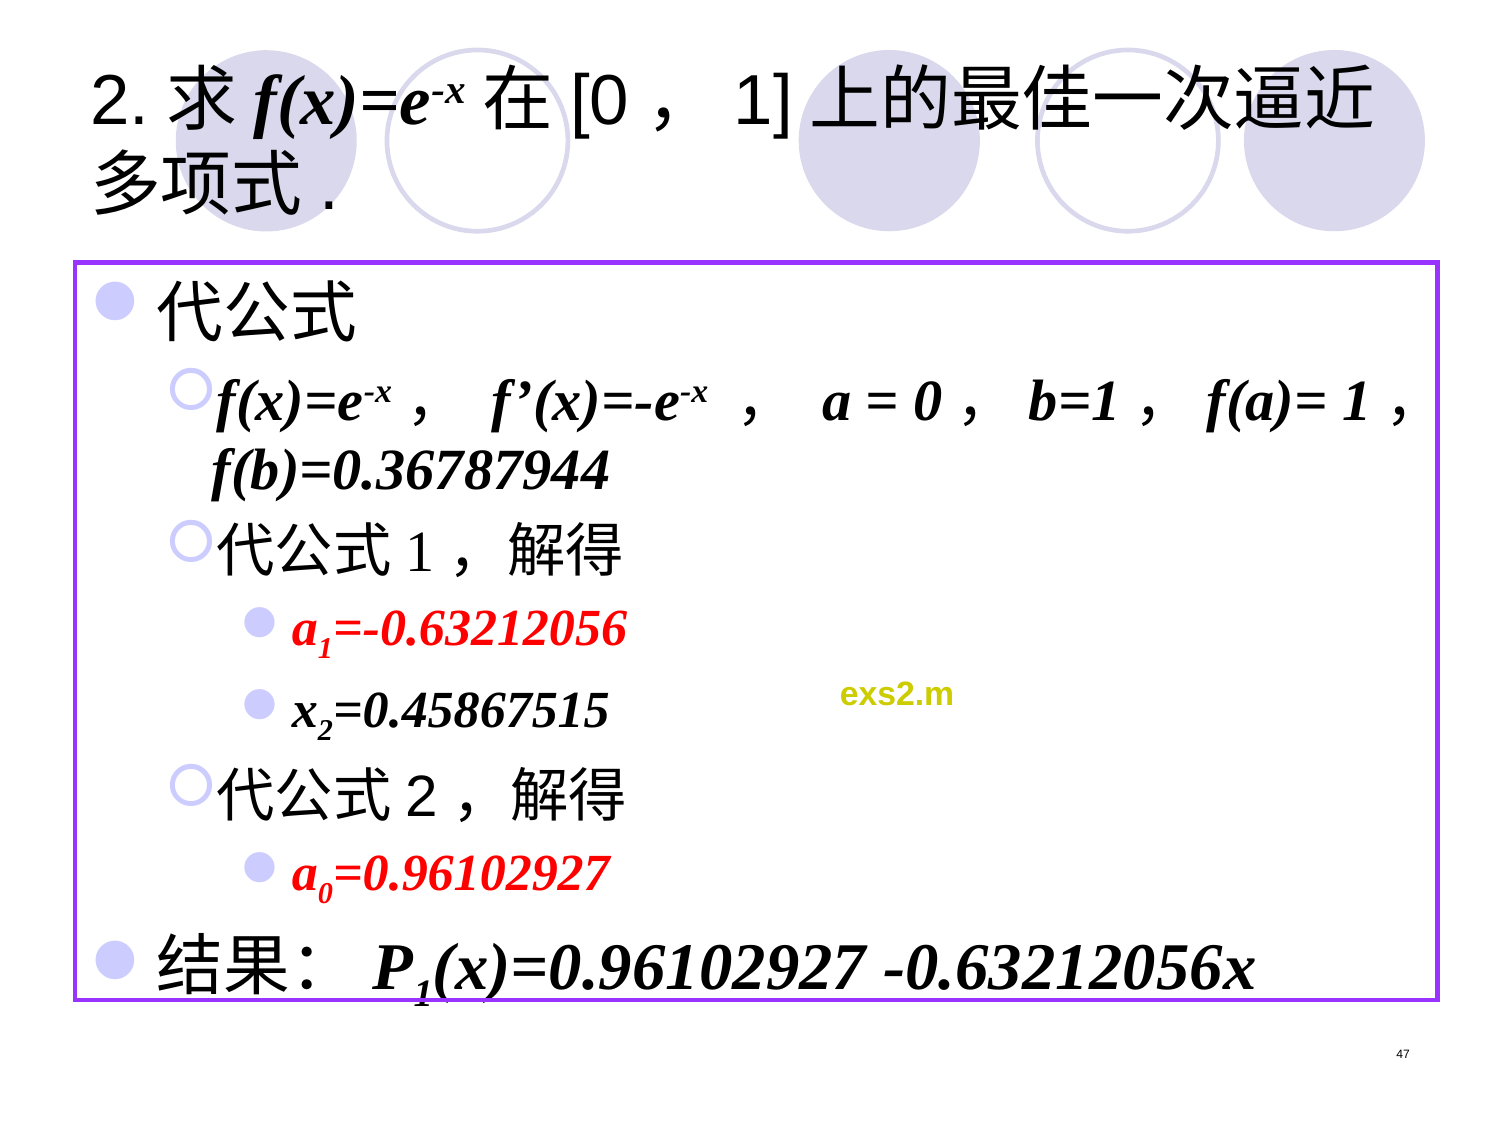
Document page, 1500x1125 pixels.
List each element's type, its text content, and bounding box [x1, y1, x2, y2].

text_box [74, 262, 1438, 1000]
slide_number 47 [1074, 1024, 1426, 1101]
title 2.求f(x)=e-x在[0，1]上的最佳一次逼近多项式. [75, 45, 1425, 233]
list 代公式 f(x)=e-x， f’(x)=-e-x ， a = 0，b=1，f(a)= 1， f(b)=0.36787944 代公式1，解得 a1=-0.63212056 x2=0.45867515 代公式2，解得 a0=0.96102927 结果：P1(x)=0.96102927 -0.63212056x [75, 262, 1463, 1075]
